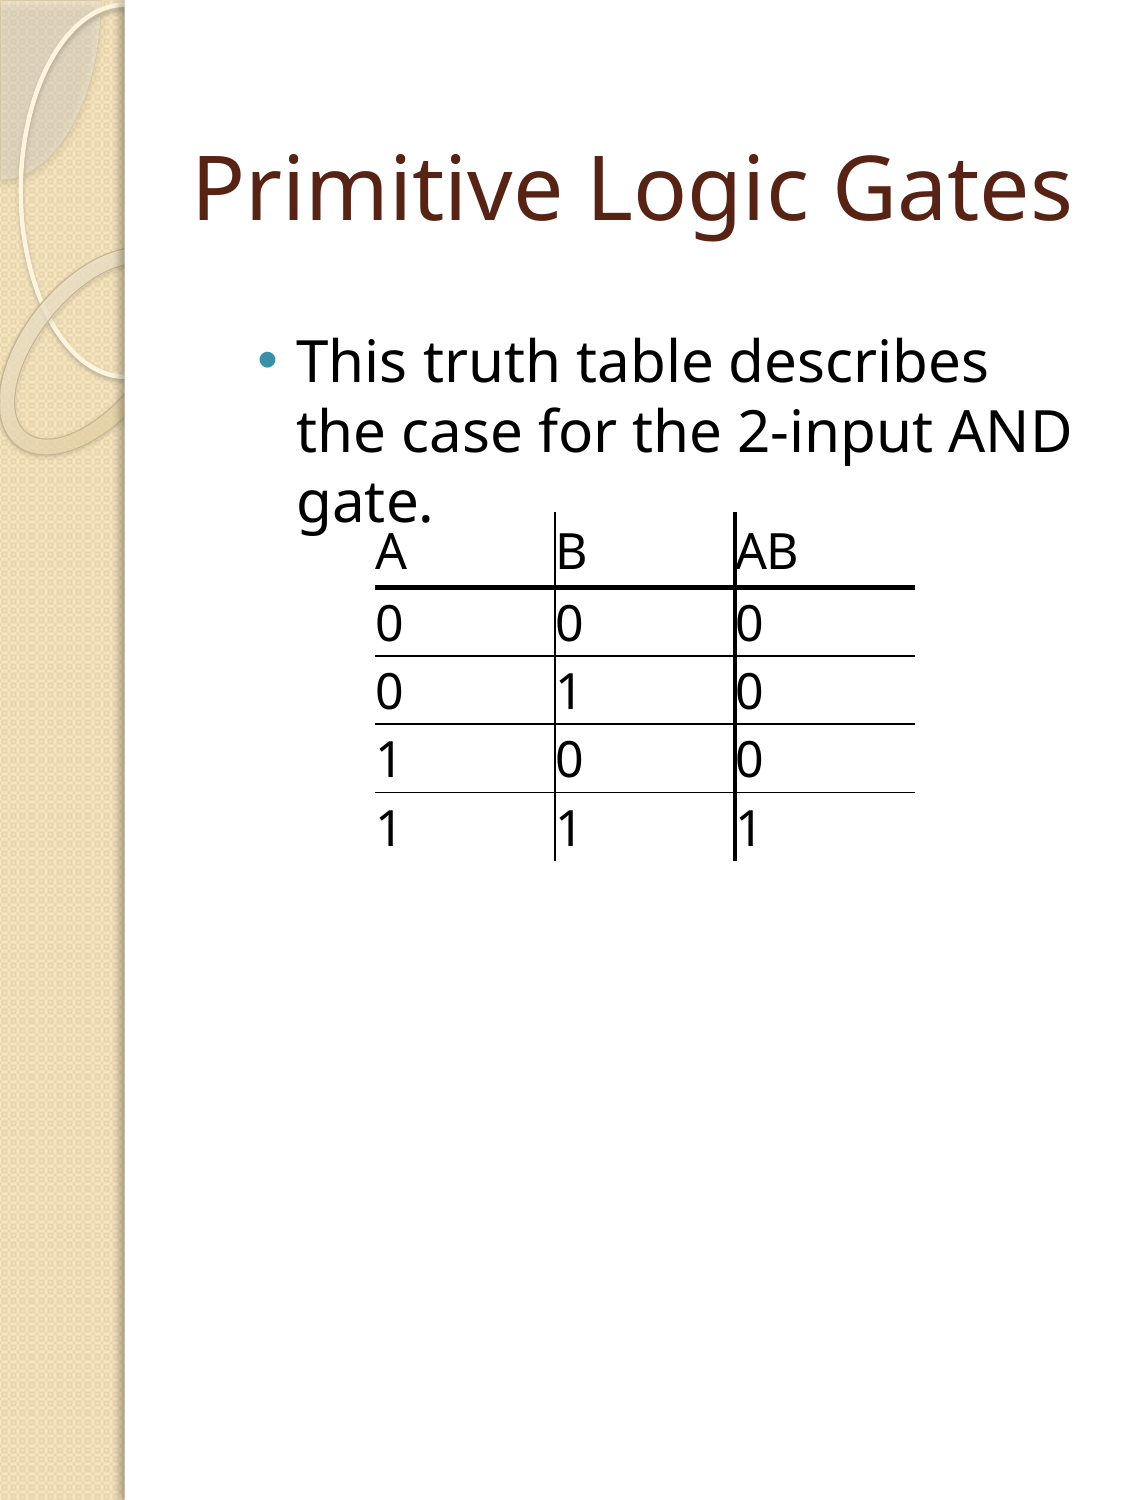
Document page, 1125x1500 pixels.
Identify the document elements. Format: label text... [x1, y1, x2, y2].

table_cell 0 [737, 657, 915, 723]
list This truth table describes the case for the 2-input AND gate. [176, 316, 1100, 1367]
table_cell 1 [556, 657, 733, 723]
table_cell 1 [737, 793, 915, 861]
table_cell 0 [737, 725, 915, 792]
table_cell 0 [737, 590, 915, 655]
table_header A [375, 512, 554, 585]
table_cell 0 [375, 657, 554, 723]
table_cell 0 [556, 725, 733, 792]
table_header B [556, 512, 733, 585]
table_cell 1 [375, 793, 554, 861]
title Primitive Logic Gates [176, 60, 1100, 310]
table_cell 0 [556, 590, 733, 655]
table_cell 0 [375, 590, 554, 655]
table_cell 1 [375, 725, 554, 792]
table_header AB [737, 512, 915, 585]
table_cell 1 [556, 793, 733, 861]
